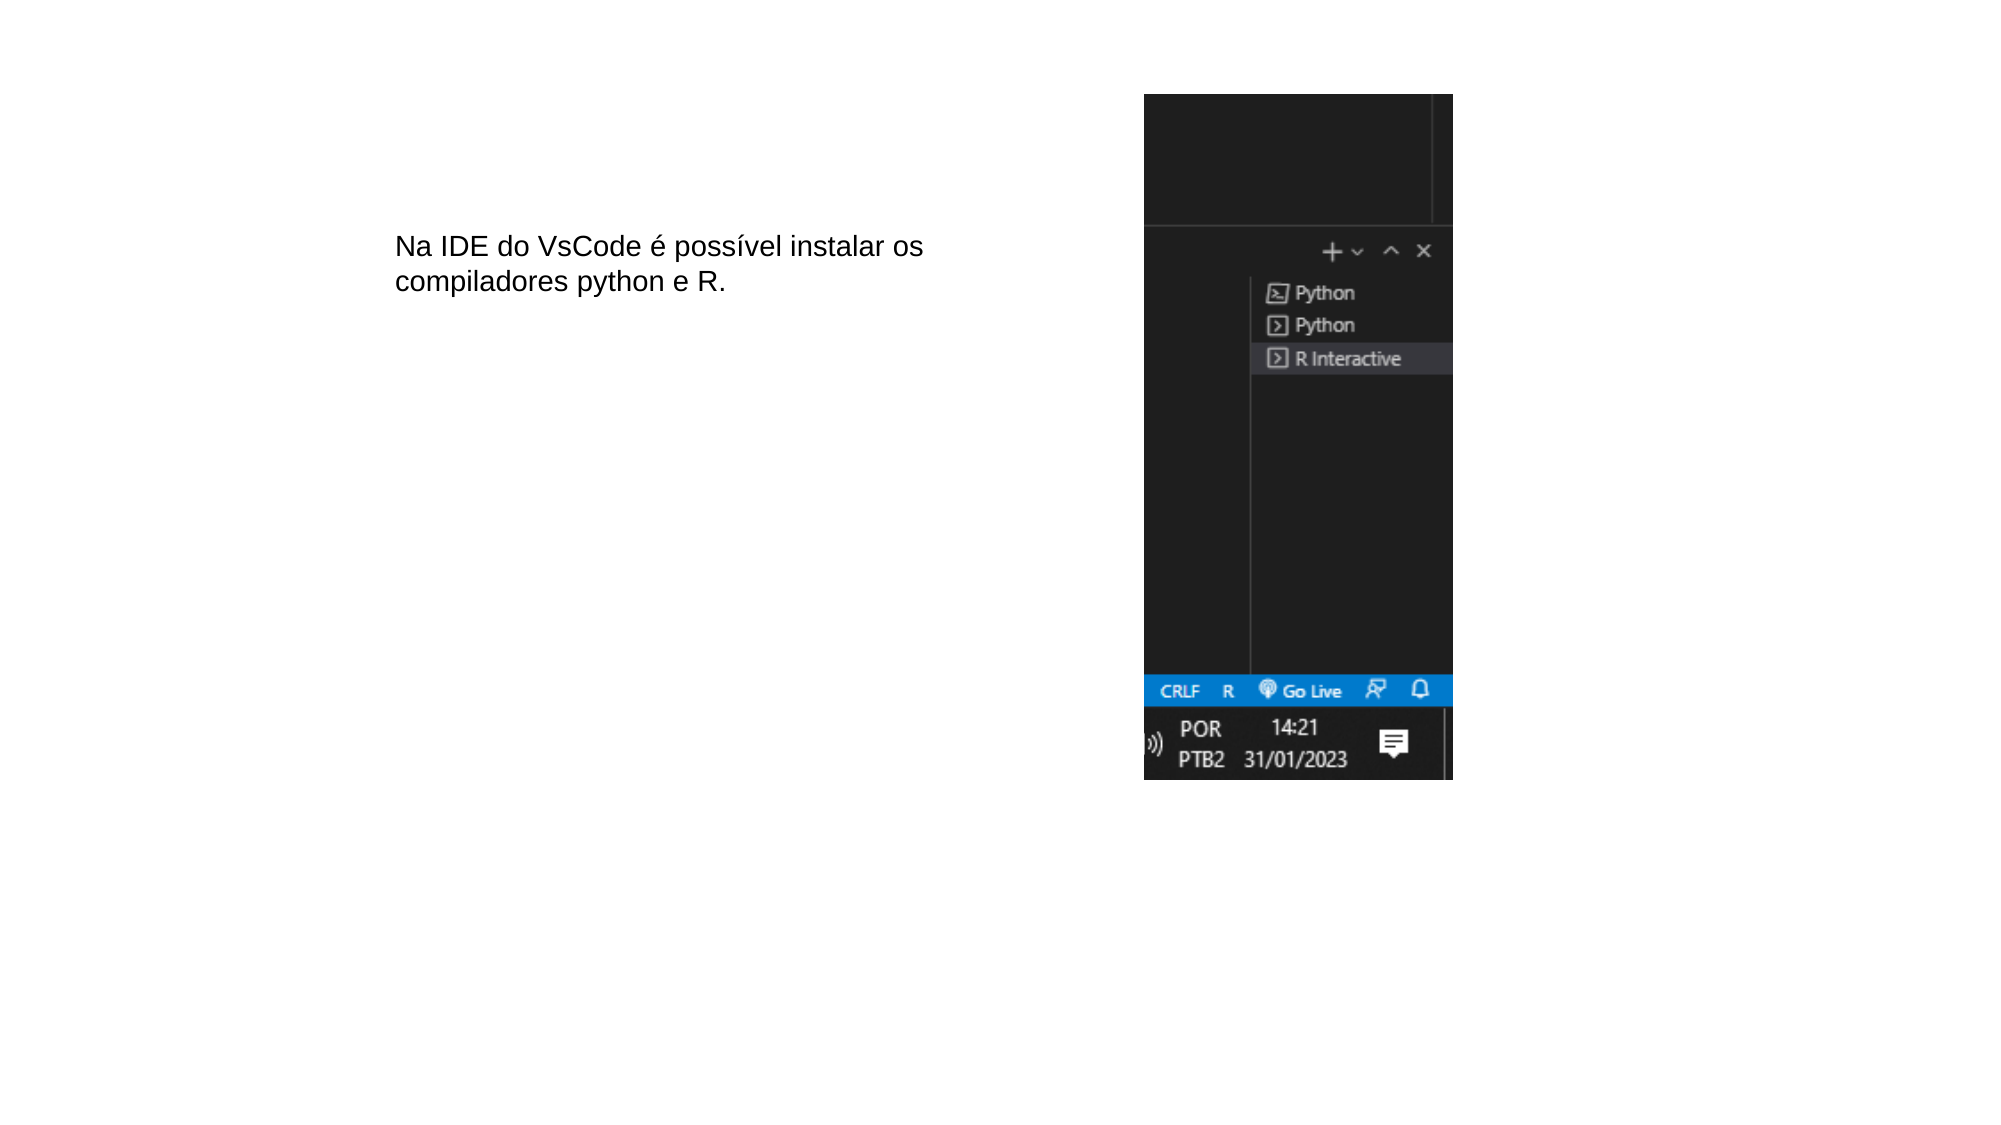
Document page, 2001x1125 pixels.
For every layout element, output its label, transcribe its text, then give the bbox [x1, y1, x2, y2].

picture [1144, 94, 1453, 780]
text_box Na IDE do VsCode é possível instalar os compiladores python e R. [380, 219, 1103, 305]
